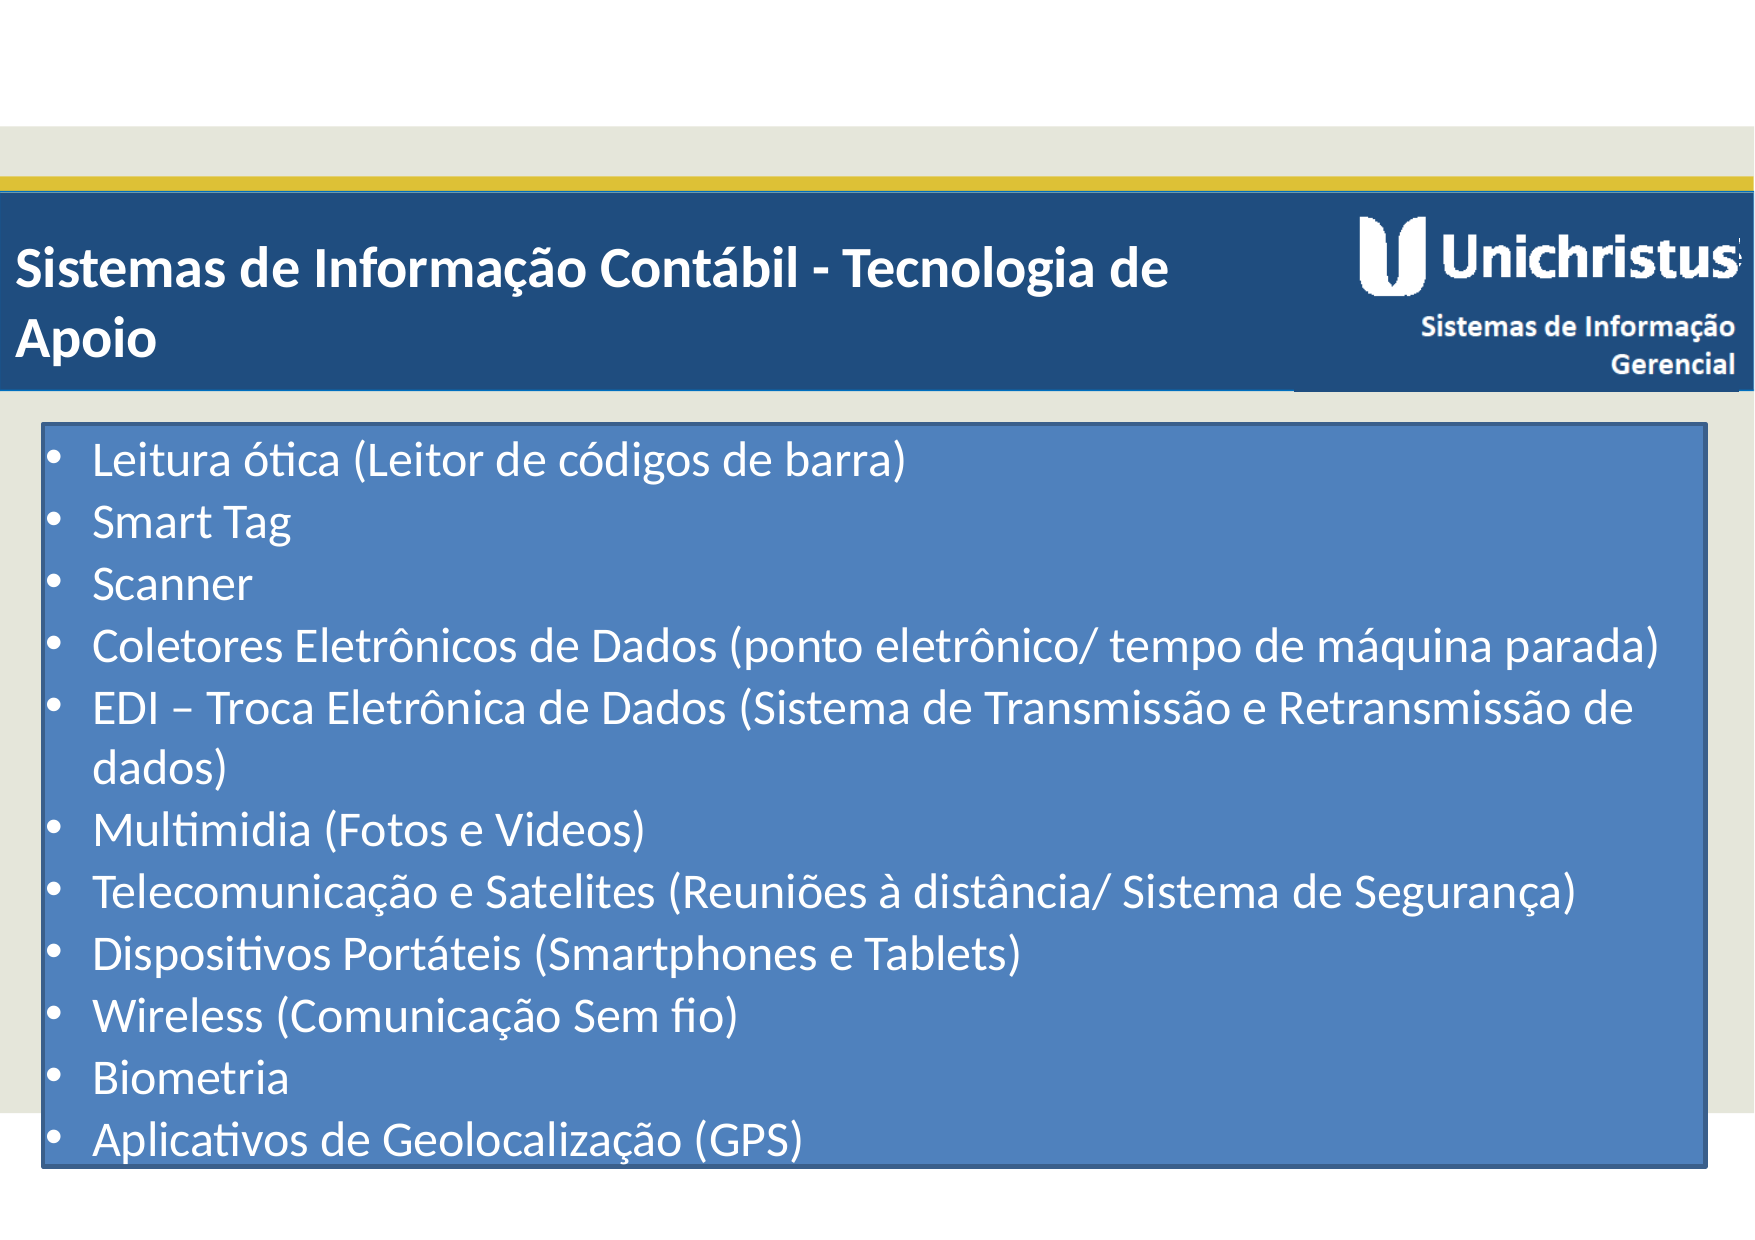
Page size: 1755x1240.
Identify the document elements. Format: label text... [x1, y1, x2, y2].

picture [1293, 205, 1742, 392]
text_box Leitura ótica (Leitor de códigos de barra) Smart Tag Scanner Coletores Eletrônicos de Dados (ponto eletrônico/ tempo de máquina parada) EDI – Troca Eletrônica de Dados (Sistema de Transmissão e Retransmissão de dados) Multimidia (Fotos e Videos) Telecomunicação e Satelites (Reuniões à distância/ Sistema de Segurança) Dispositivos Portáteis (Smartphones e Tablets) Wireless (Comunicação Sem fio) Biometria Aplicativos de Geolocalização (GPS) [41, 422, 1708, 1169]
title Sistemas de Informação Contábil - Tecnologia de Apoio [13, 226, 1298, 436]
